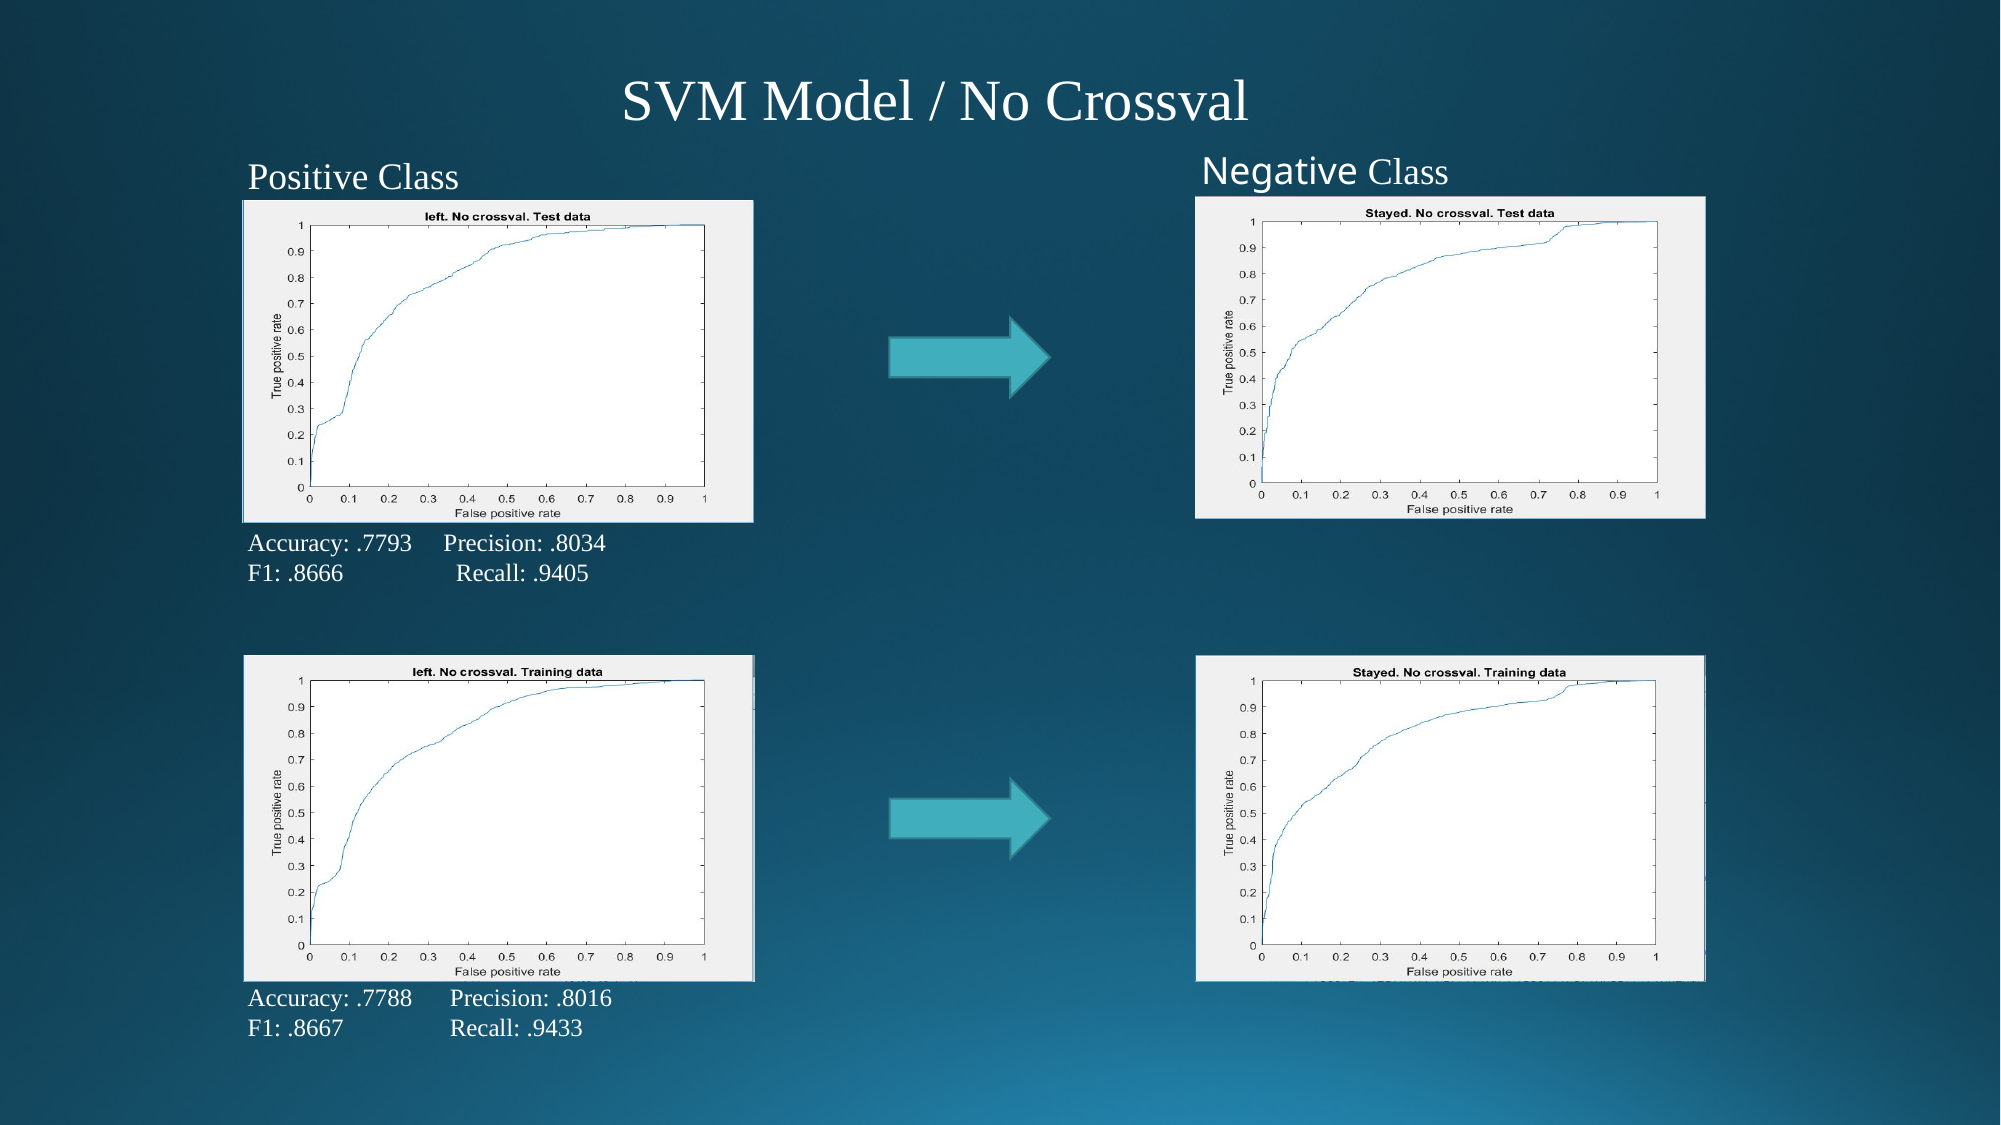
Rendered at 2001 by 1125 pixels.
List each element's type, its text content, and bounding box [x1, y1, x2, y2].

picture [0, 0, 2001, 1125]
subtitle SVM Model / No Crossval [185, 16, 1686, 141]
text_box [888, 776, 1052, 861]
text_box Negative Class [1186, 139, 1820, 200]
text_box [888, 315, 1052, 400]
text_box Accuracy: .7793 Precision: .8034 F1: .8666 Recall: .9405 [232, 518, 623, 624]
text_box Accuracy: .7788 Precision: .8016 F1: .8667 Recall: .9433 [232, 974, 744, 1050]
text_box Positive Class [232, 144, 764, 205]
